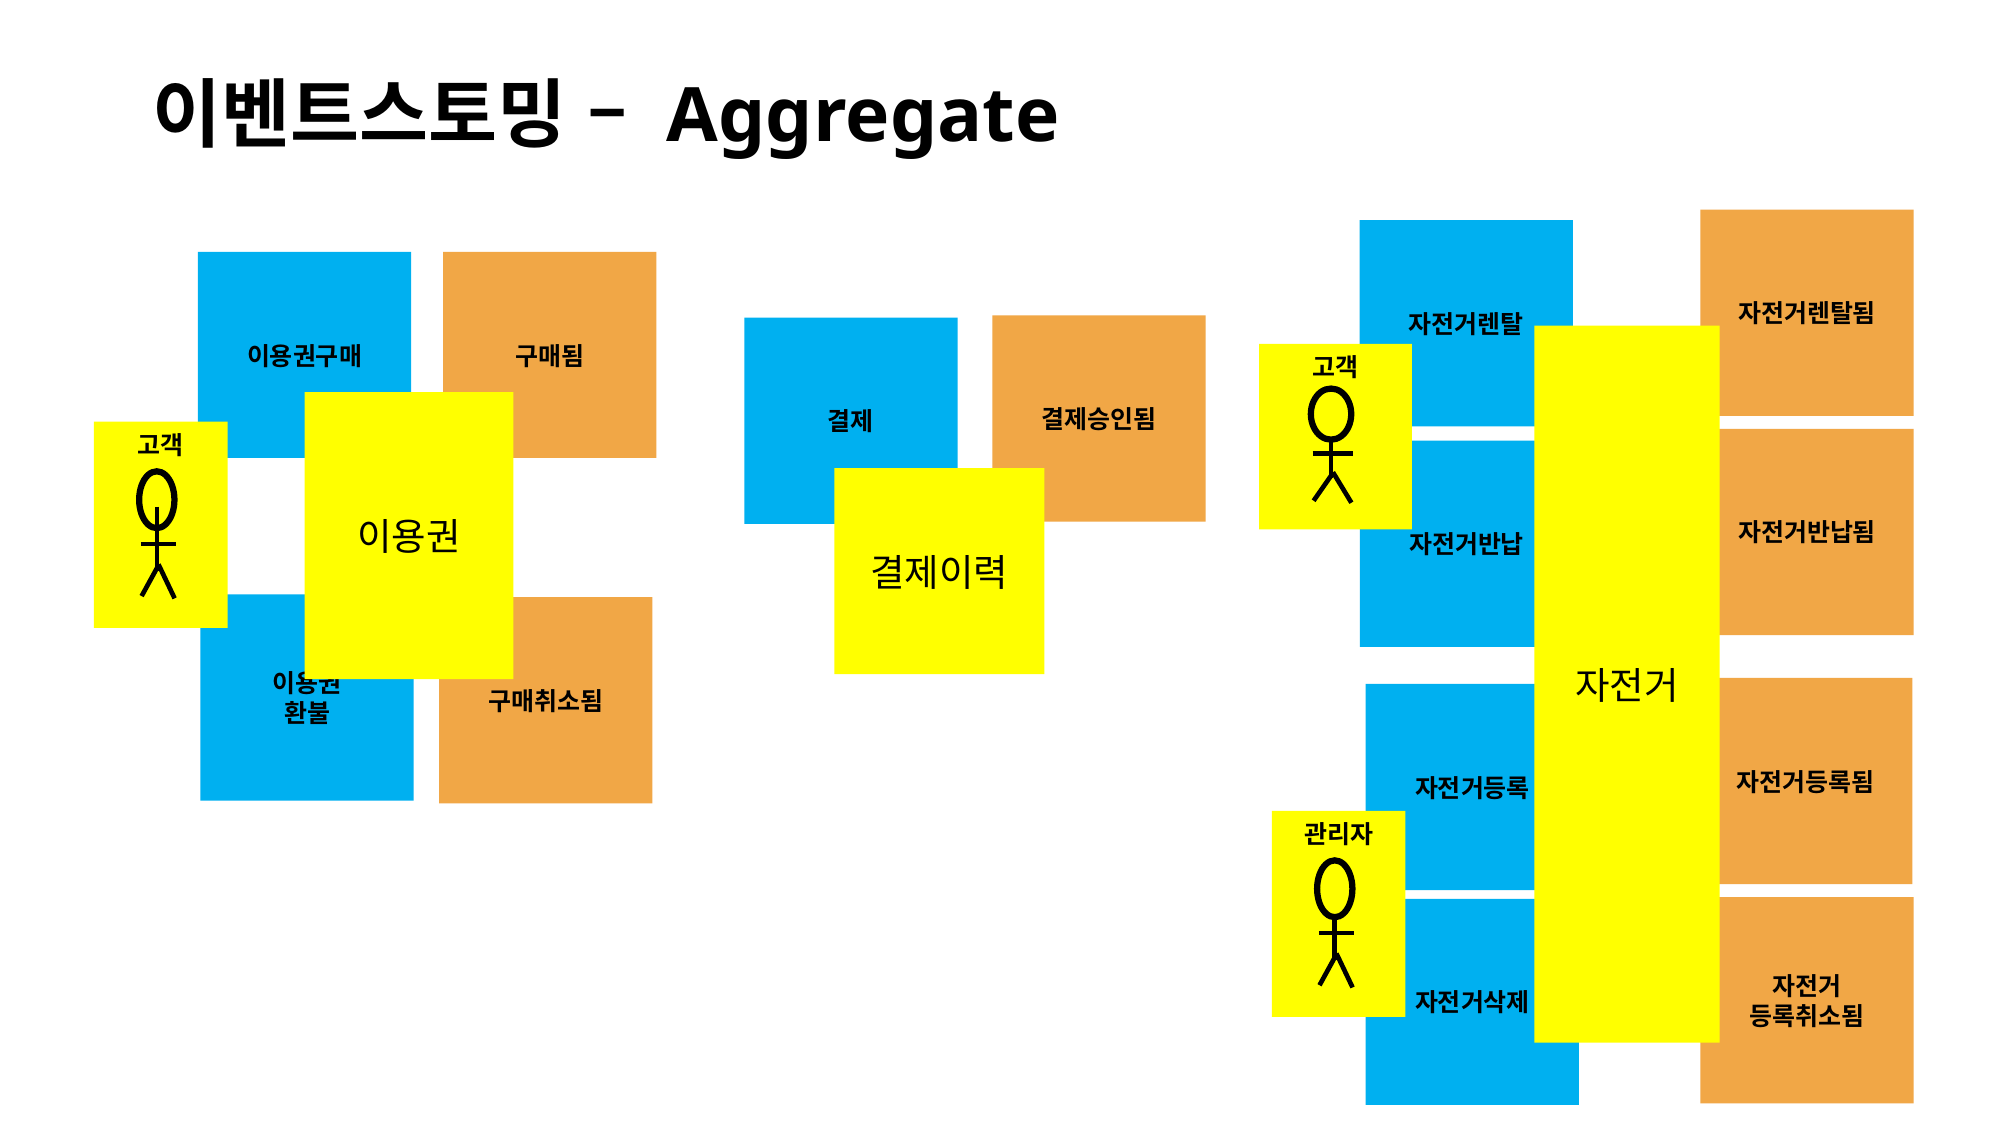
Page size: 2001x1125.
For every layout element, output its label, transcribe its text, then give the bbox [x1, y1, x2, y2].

text_box 이용권 환불 [199, 593, 415, 802]
text_box 자전거 등록취소됨 [1699, 896, 1915, 1104]
title 이벤트스토밍 – Aggregate [137, 8, 1863, 226]
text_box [1259, 343, 1412, 530]
text_box 구매됨 [442, 251, 657, 459]
text_box 결제이력 [833, 467, 1045, 675]
text_box 이용권 [304, 391, 515, 680]
text_box 자전거반납 [1359, 440, 1533, 648]
text_box 결제 [743, 317, 959, 525]
text_box 자전거등록됨 [1721, 677, 1913, 885]
text_box 자전거렌탈 [1358, 219, 1574, 427]
text_box 자전거등록 [1365, 683, 1533, 891]
text_box 자전거삭제 [1365, 898, 1580, 1106]
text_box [93, 421, 228, 628]
text_box 이용권구매 [197, 251, 412, 459]
text_box 자전거 [1533, 325, 1721, 1044]
text_box 결제승인됨 [991, 314, 1207, 523]
text_box 자전거렌탈됨 [1699, 209, 1915, 417]
text_box 자전거반납됨 [1721, 428, 1915, 636]
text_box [1271, 810, 1406, 1018]
text_box 구매취소됨 [438, 596, 653, 804]
